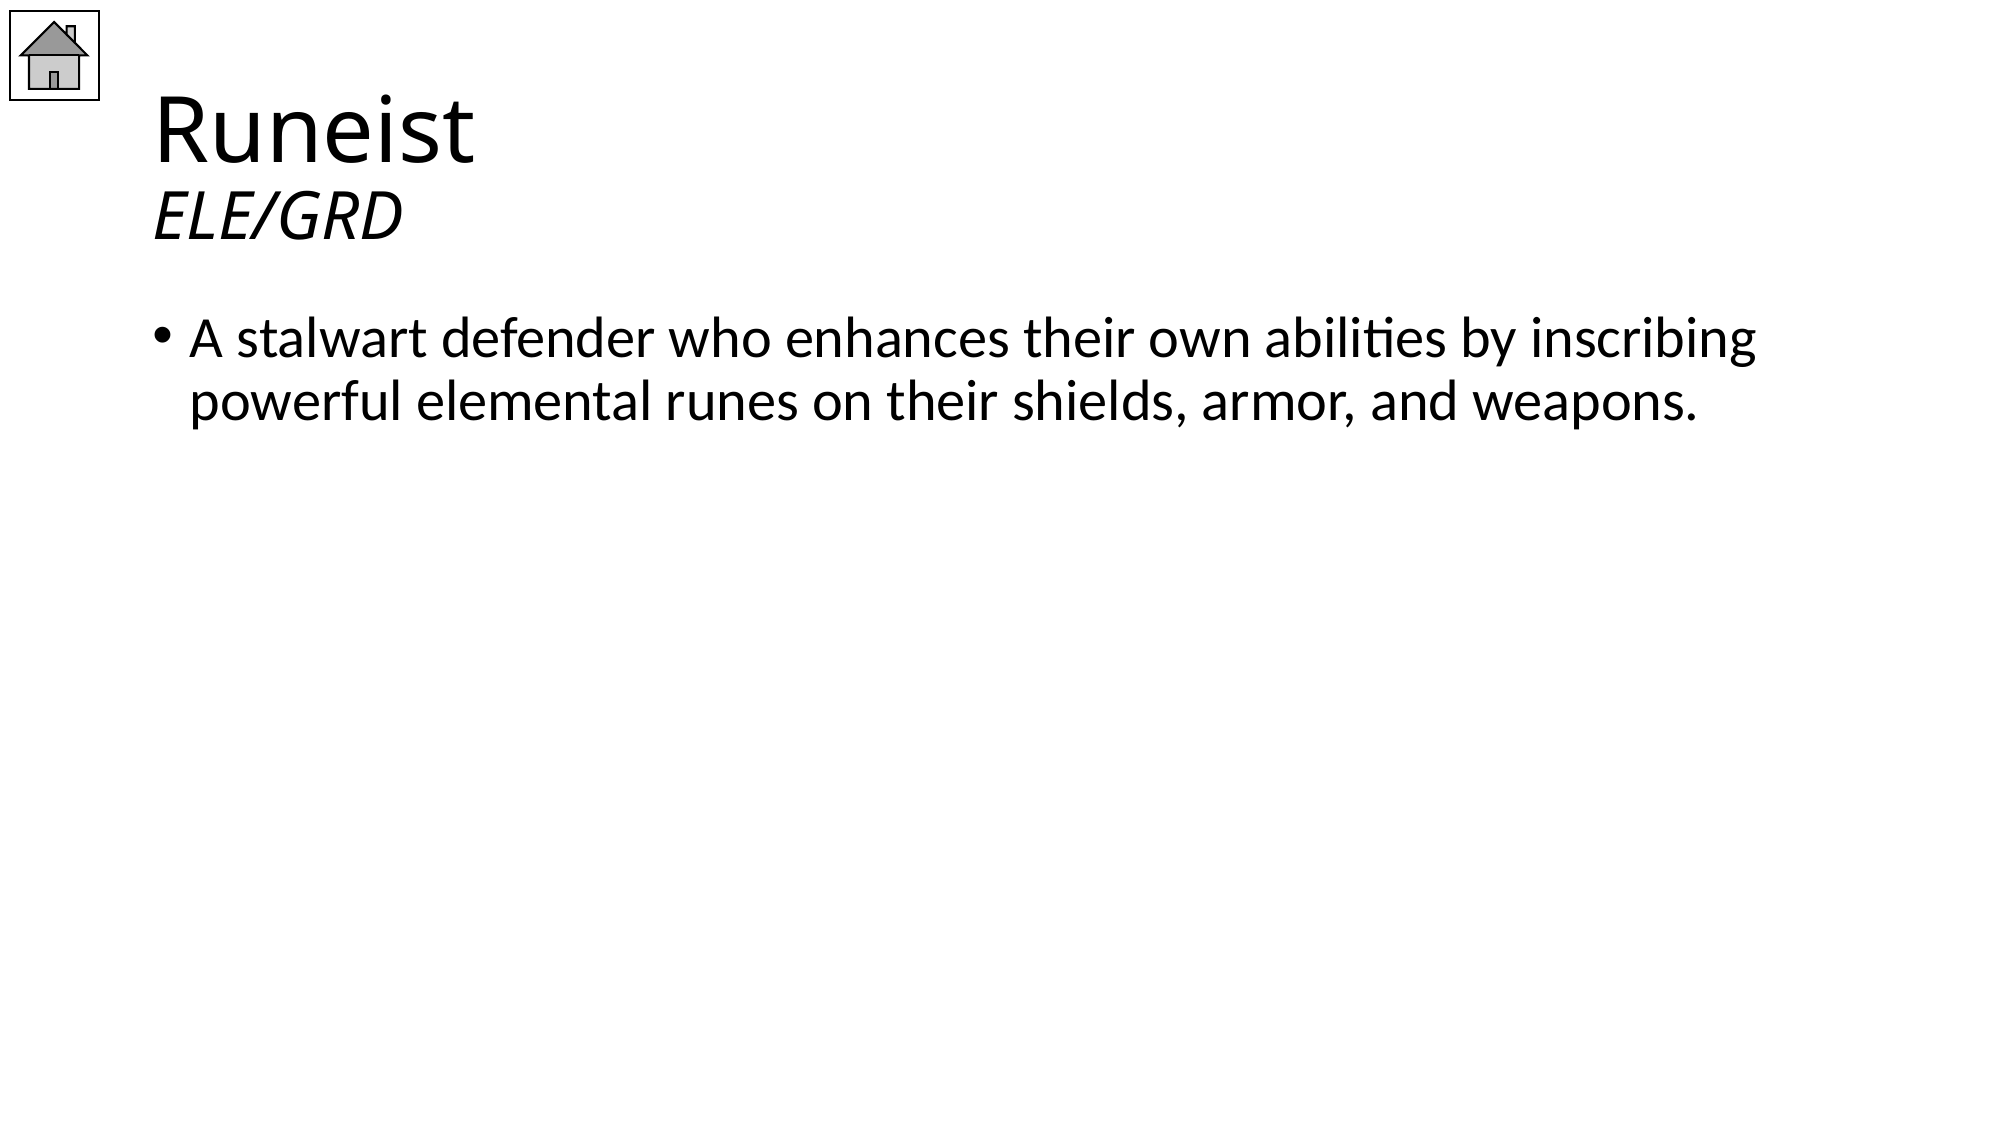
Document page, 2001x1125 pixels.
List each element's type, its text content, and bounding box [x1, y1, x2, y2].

text_box [9, 10, 100, 101]
list A stalwart defender who enhances their own abilities by inscribing powerful elemental runes on their shields, armor, and weapons. [137, 299, 1863, 1014]
title Runeist ELE/GRD [137, 59, 1863, 278]
